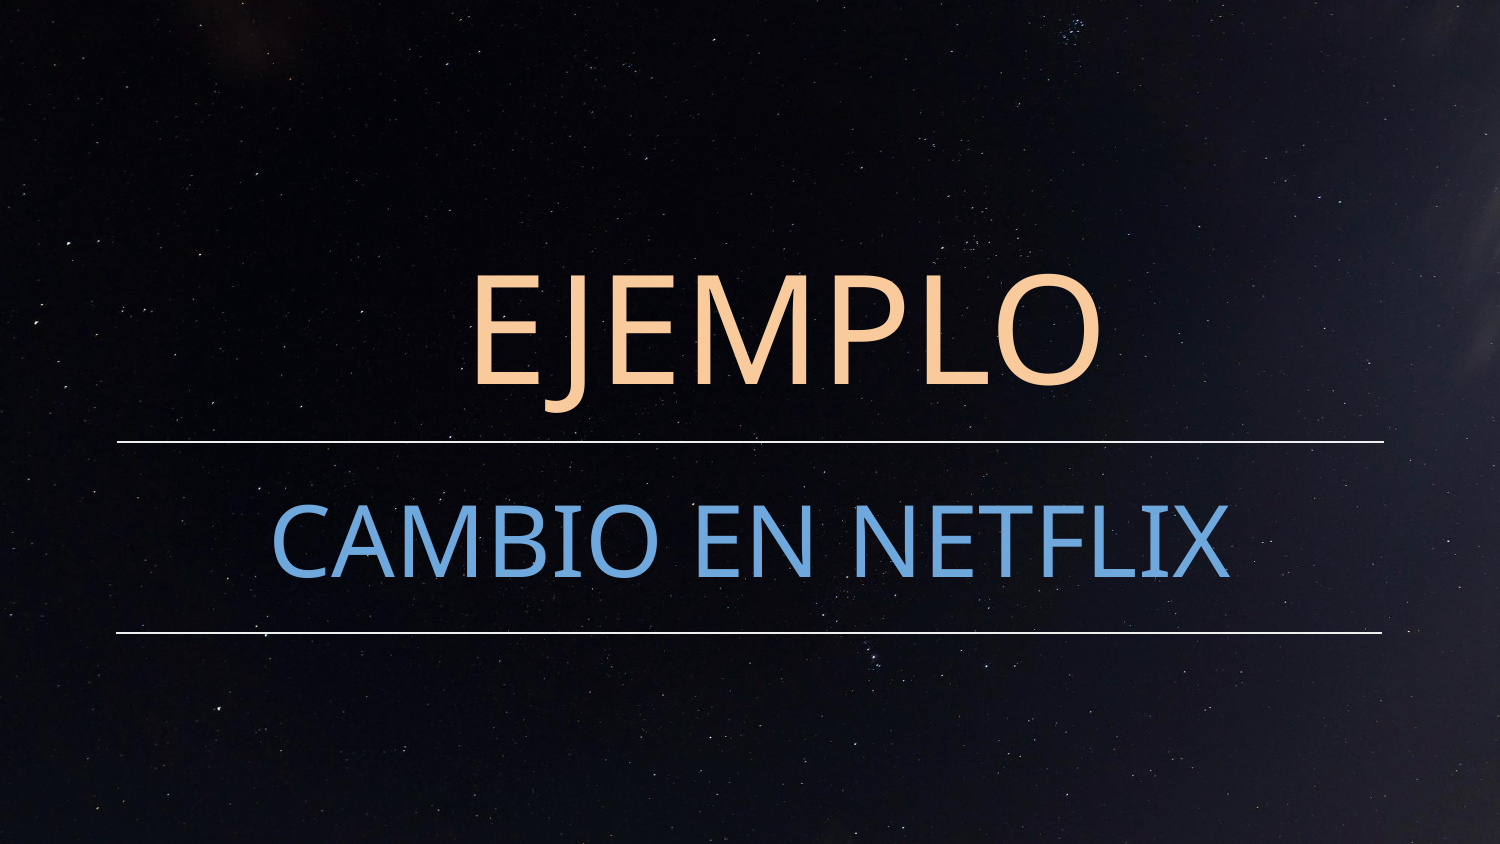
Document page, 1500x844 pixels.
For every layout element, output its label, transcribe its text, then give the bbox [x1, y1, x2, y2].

title EJEMPLO [413, 254, 1159, 393]
title CAMBIO EN NETFLIX [116, 468, 1383, 607]
picture [0, 0, 1500, 844]
